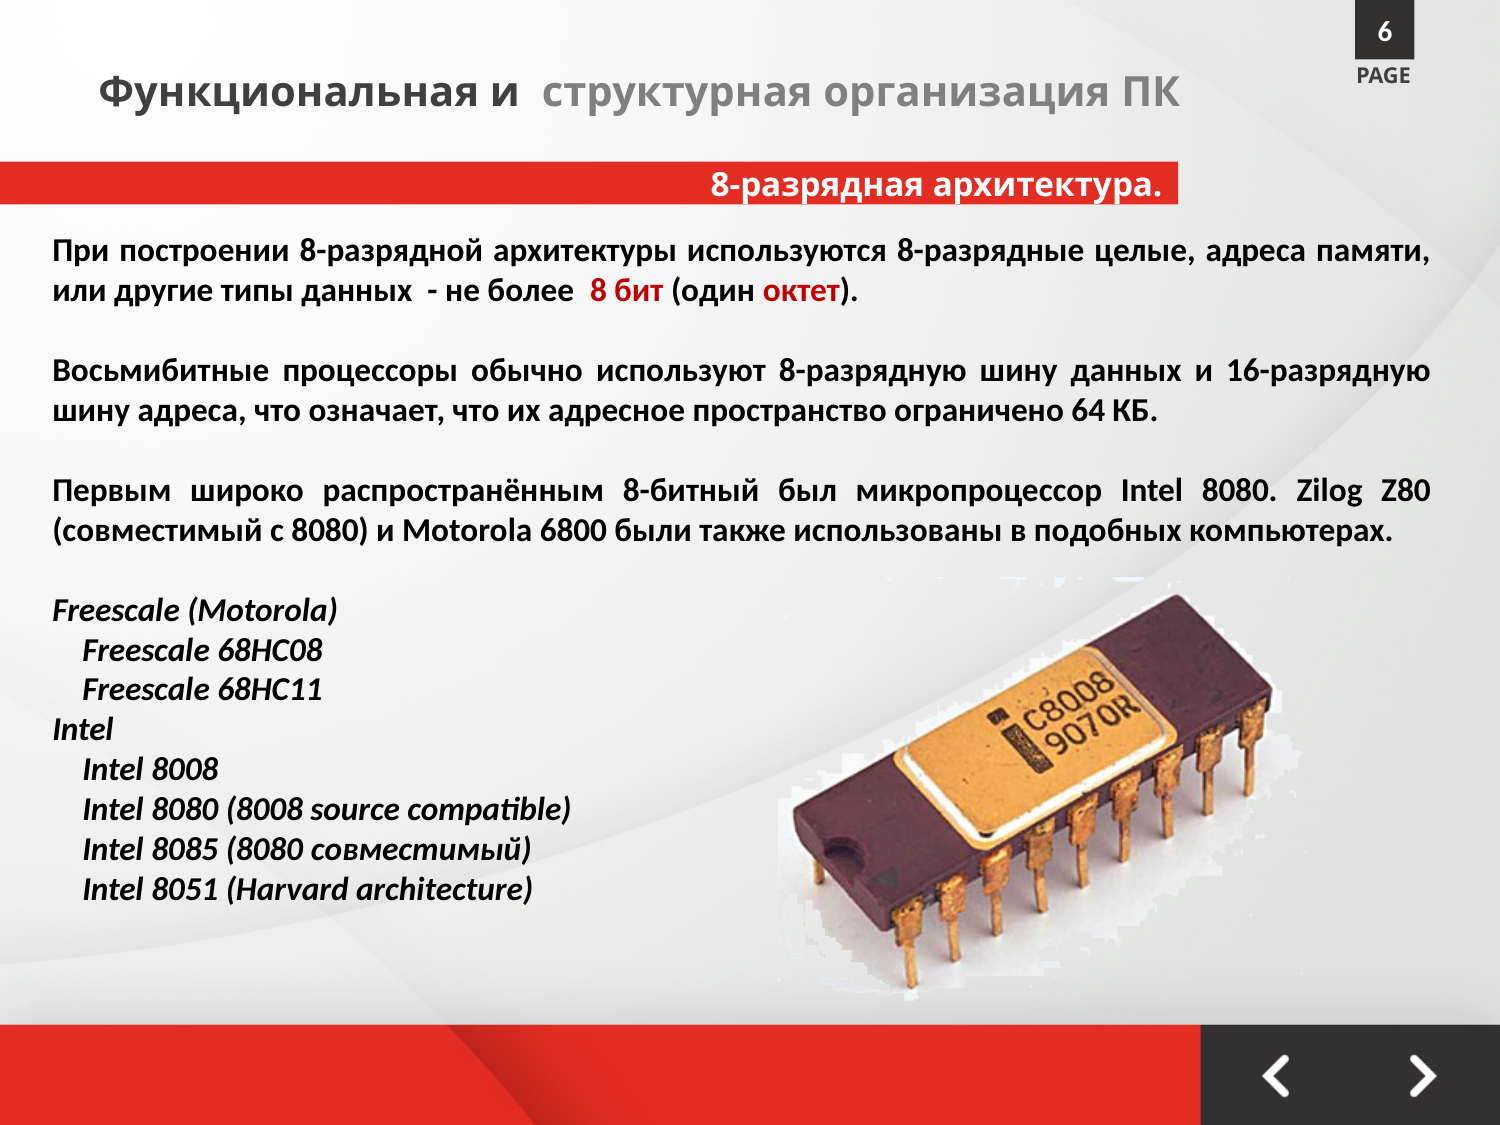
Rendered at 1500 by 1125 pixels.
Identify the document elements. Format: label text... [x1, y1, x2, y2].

text_box 6 [1353, 0, 1417, 61]
subtitle 8-разрядная архитектура. [0, 161, 1179, 205]
text_box При построении 8-разрядной архитектуры используются 8-разрядные целые, адреса памяти, или другие типы данных - не более 8 бит (один октет). Восьмибитные процессоры обычно используют 8-разрядную шину данных и 16-разрядную шину адреса, что означает, что их адресное пространство ограничено 64 КБ. Первым широко распространённым 8-битный был микропроцессор Intel 8080. Zilog Z80 (совместимый с 8080) и Motorola 6800 были также использованы в подобных компьютерах. Freescale (Motorola) Freescale 68HC08 Freescale 68HC11 Intel Intel 8008 Intel 8080 (8008 source compatible) Intel 8085 (8080 совместимый) Intel 8051 (Harvard architecture) [37, 221, 1448, 915]
picture [0, 0, 1500, 1125]
text_box PAGE [1341, 54, 1426, 96]
text_box Функциональная и структурная организация ПК [22, 57, 1196, 123]
